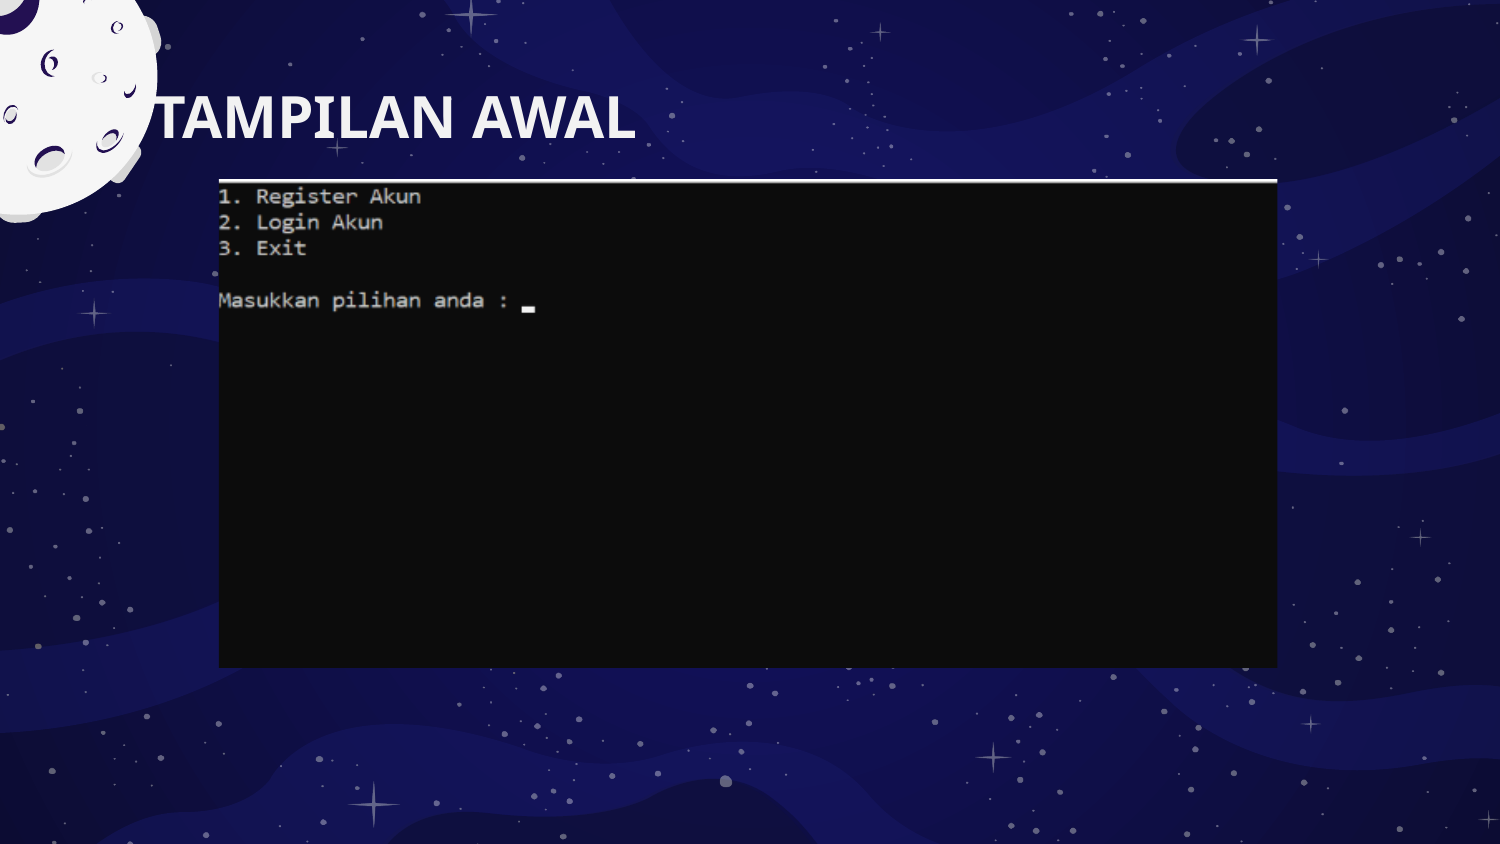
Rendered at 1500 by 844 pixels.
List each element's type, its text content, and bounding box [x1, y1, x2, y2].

picture [0, 0, 1500, 844]
title TAMPILAN AWAL [171, 64, 674, 130]
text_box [0, 0, 167, 219]
